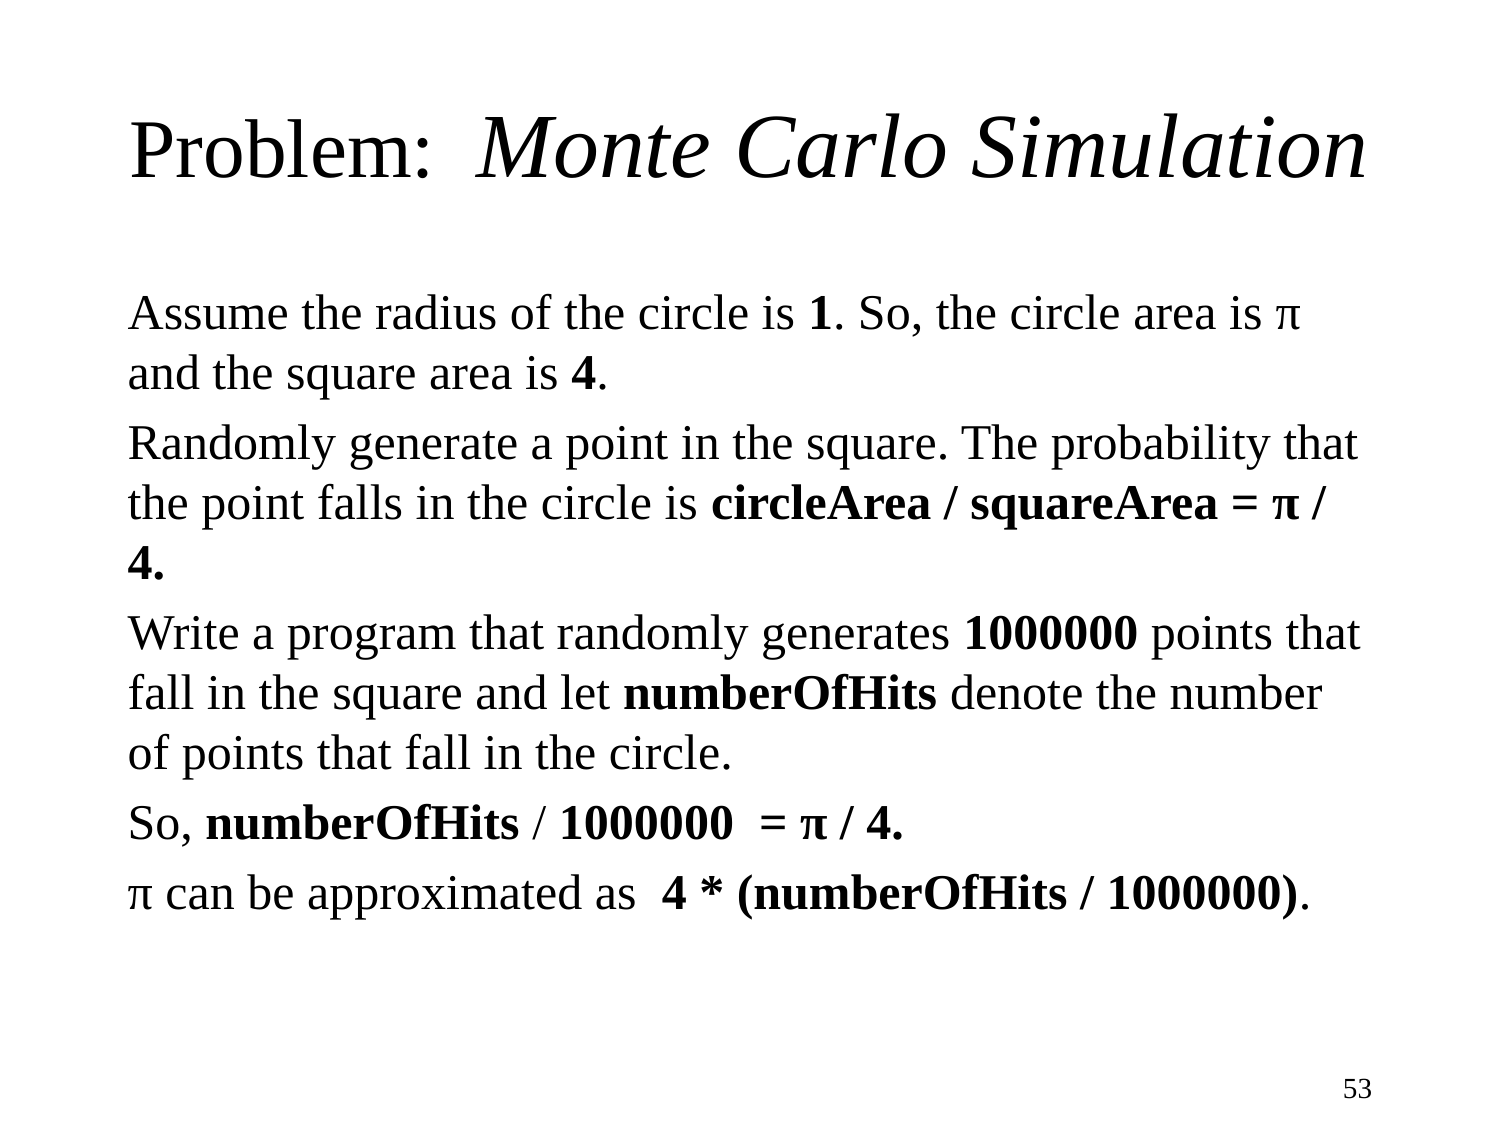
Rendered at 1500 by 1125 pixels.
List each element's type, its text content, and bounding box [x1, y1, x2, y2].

title Problem: Monte Carlo Simulation [112, 46, 1388, 235]
list Assume the radius of the circle is 1. So, the circle area is π and the square area is 4. Randomly generate a point in the square. The probability that the point falls in the circle is circleArea / squareArea = π / 4. Write a program that randomly generates 1000000 points that fall in the square and let numberOfHits denote the number of points that fall in the circle. So, numberOfHits / 1000000 = π / 4. π can be approximated as 4 * (numberOfHits / 1000000). [112, 271, 1388, 947]
slide_number 53 [1074, 1049, 1388, 1125]
